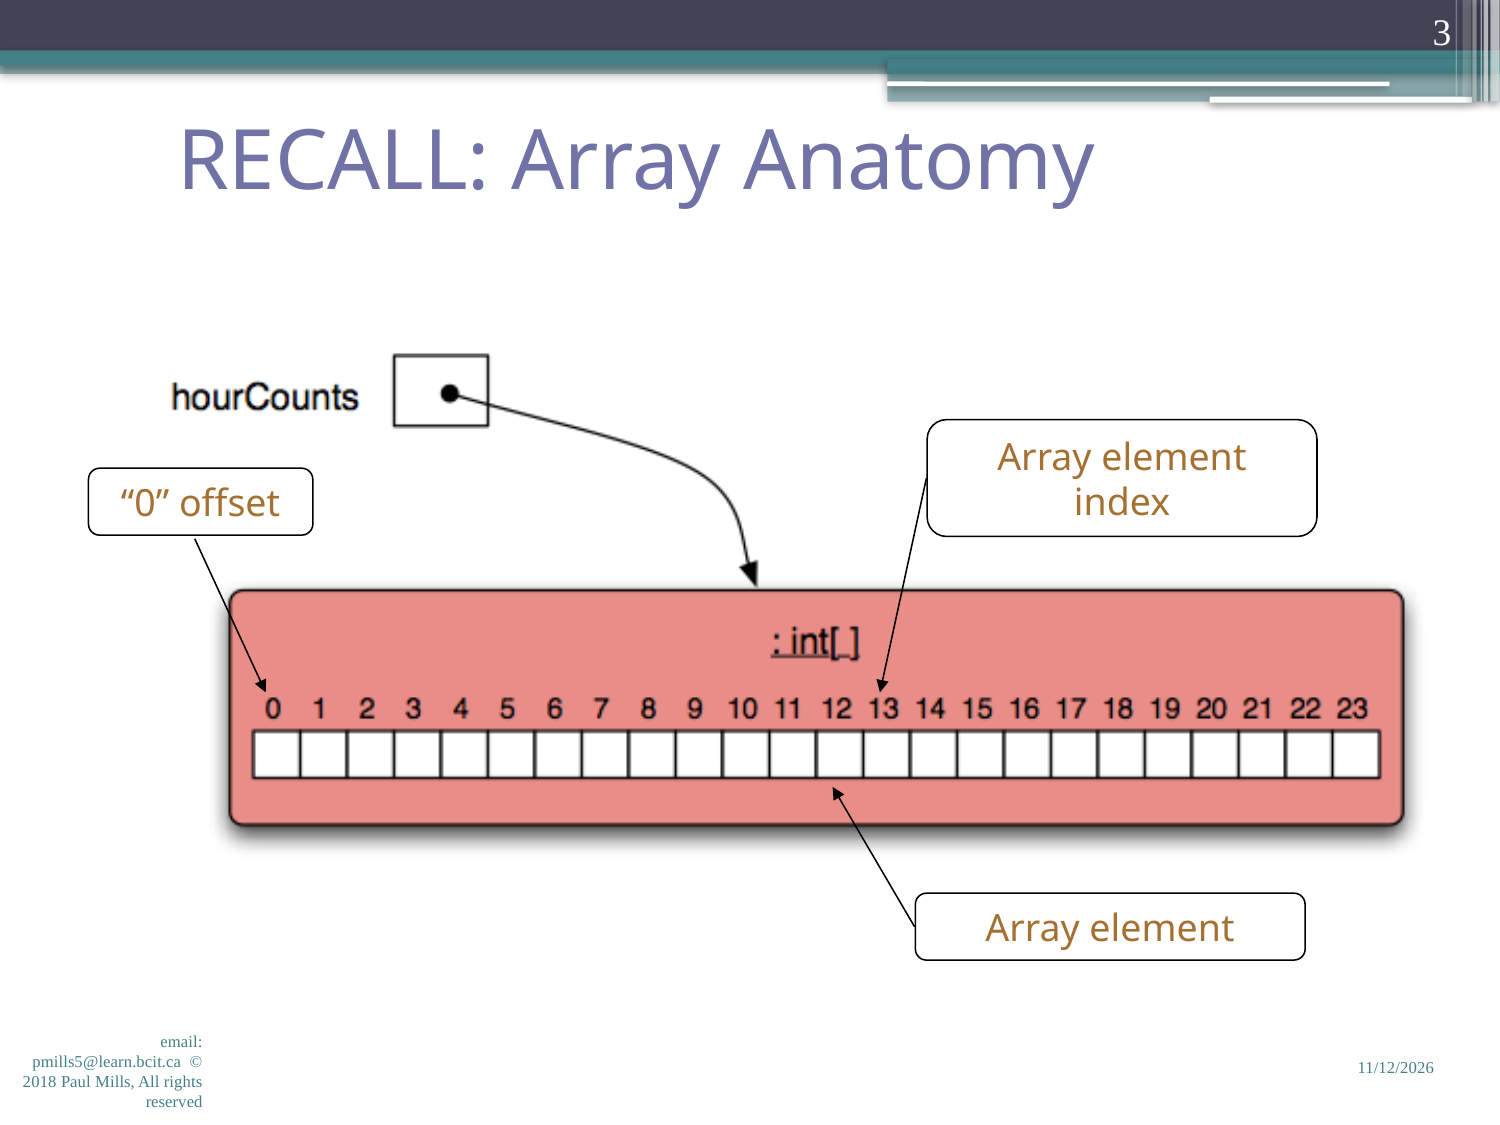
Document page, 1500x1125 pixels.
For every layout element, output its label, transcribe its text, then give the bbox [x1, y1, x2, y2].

slide_number 3 [1341, 0, 1466, 61]
picture [133, 328, 1453, 888]
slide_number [1342, 1050, 1500, 1125]
footer email: pmills5@learn.bcit.ca © 2018 Paul Mills, All rights reserved [0, 1023, 218, 1099]
text_box “0” offset [88, 468, 126, 536]
text_box Array element [915, 897, 1306, 961]
title RECALL: Array Anatomy [162, 62, 1400, 250]
